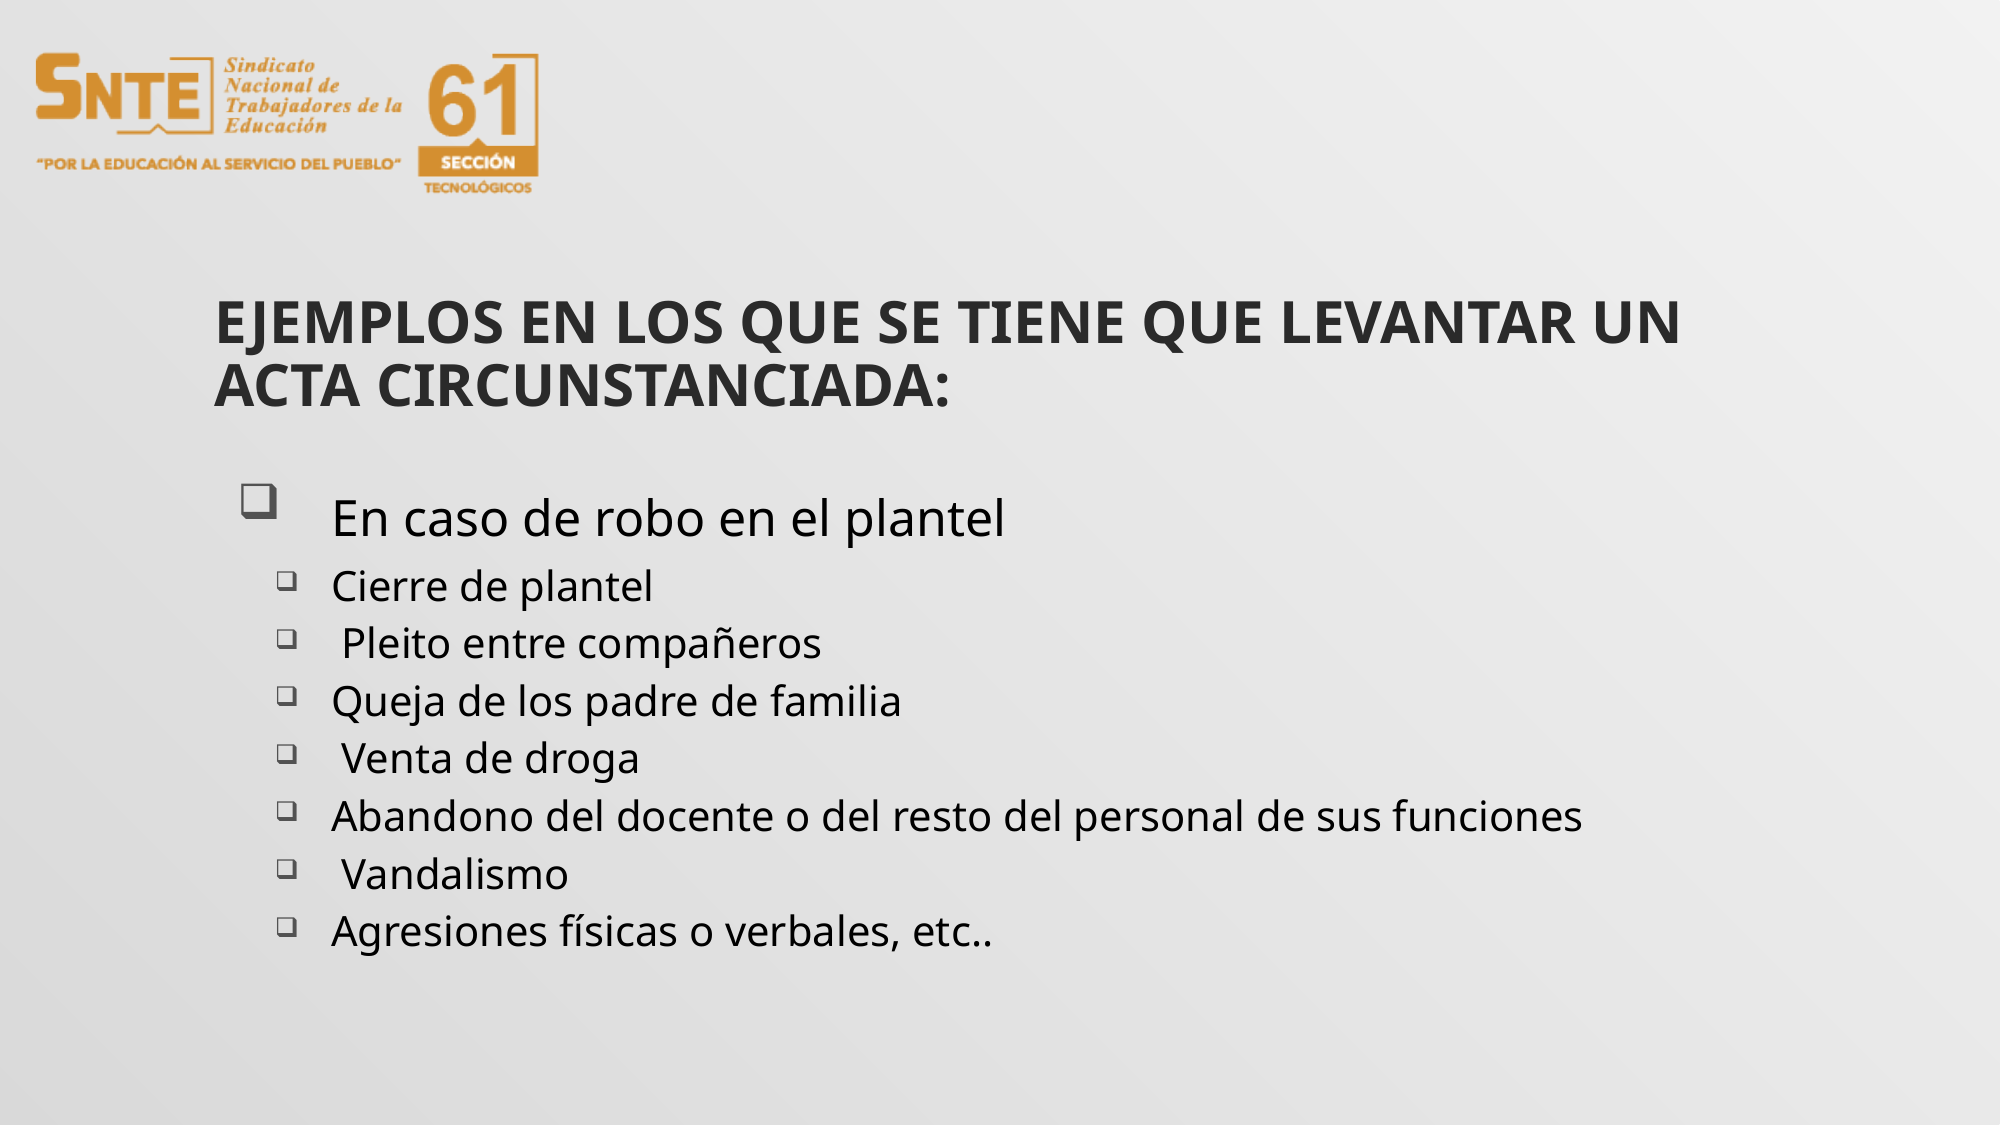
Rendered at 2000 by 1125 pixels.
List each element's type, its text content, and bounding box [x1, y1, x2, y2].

title Ejemplos en los que se tiene que levantar un Acta Circunstanciada: [199, 209, 1800, 427]
list En caso de robo en el plantel Cierre de plantel Pleito entre compañeros Queja de los padre de familia Venta de droga Abandono del docente o del resto del personal de sus funciones Vandalismo Agresiones físicas o verbales, etc.. [199, 464, 1800, 1000]
picture [19, 18, 552, 207]
